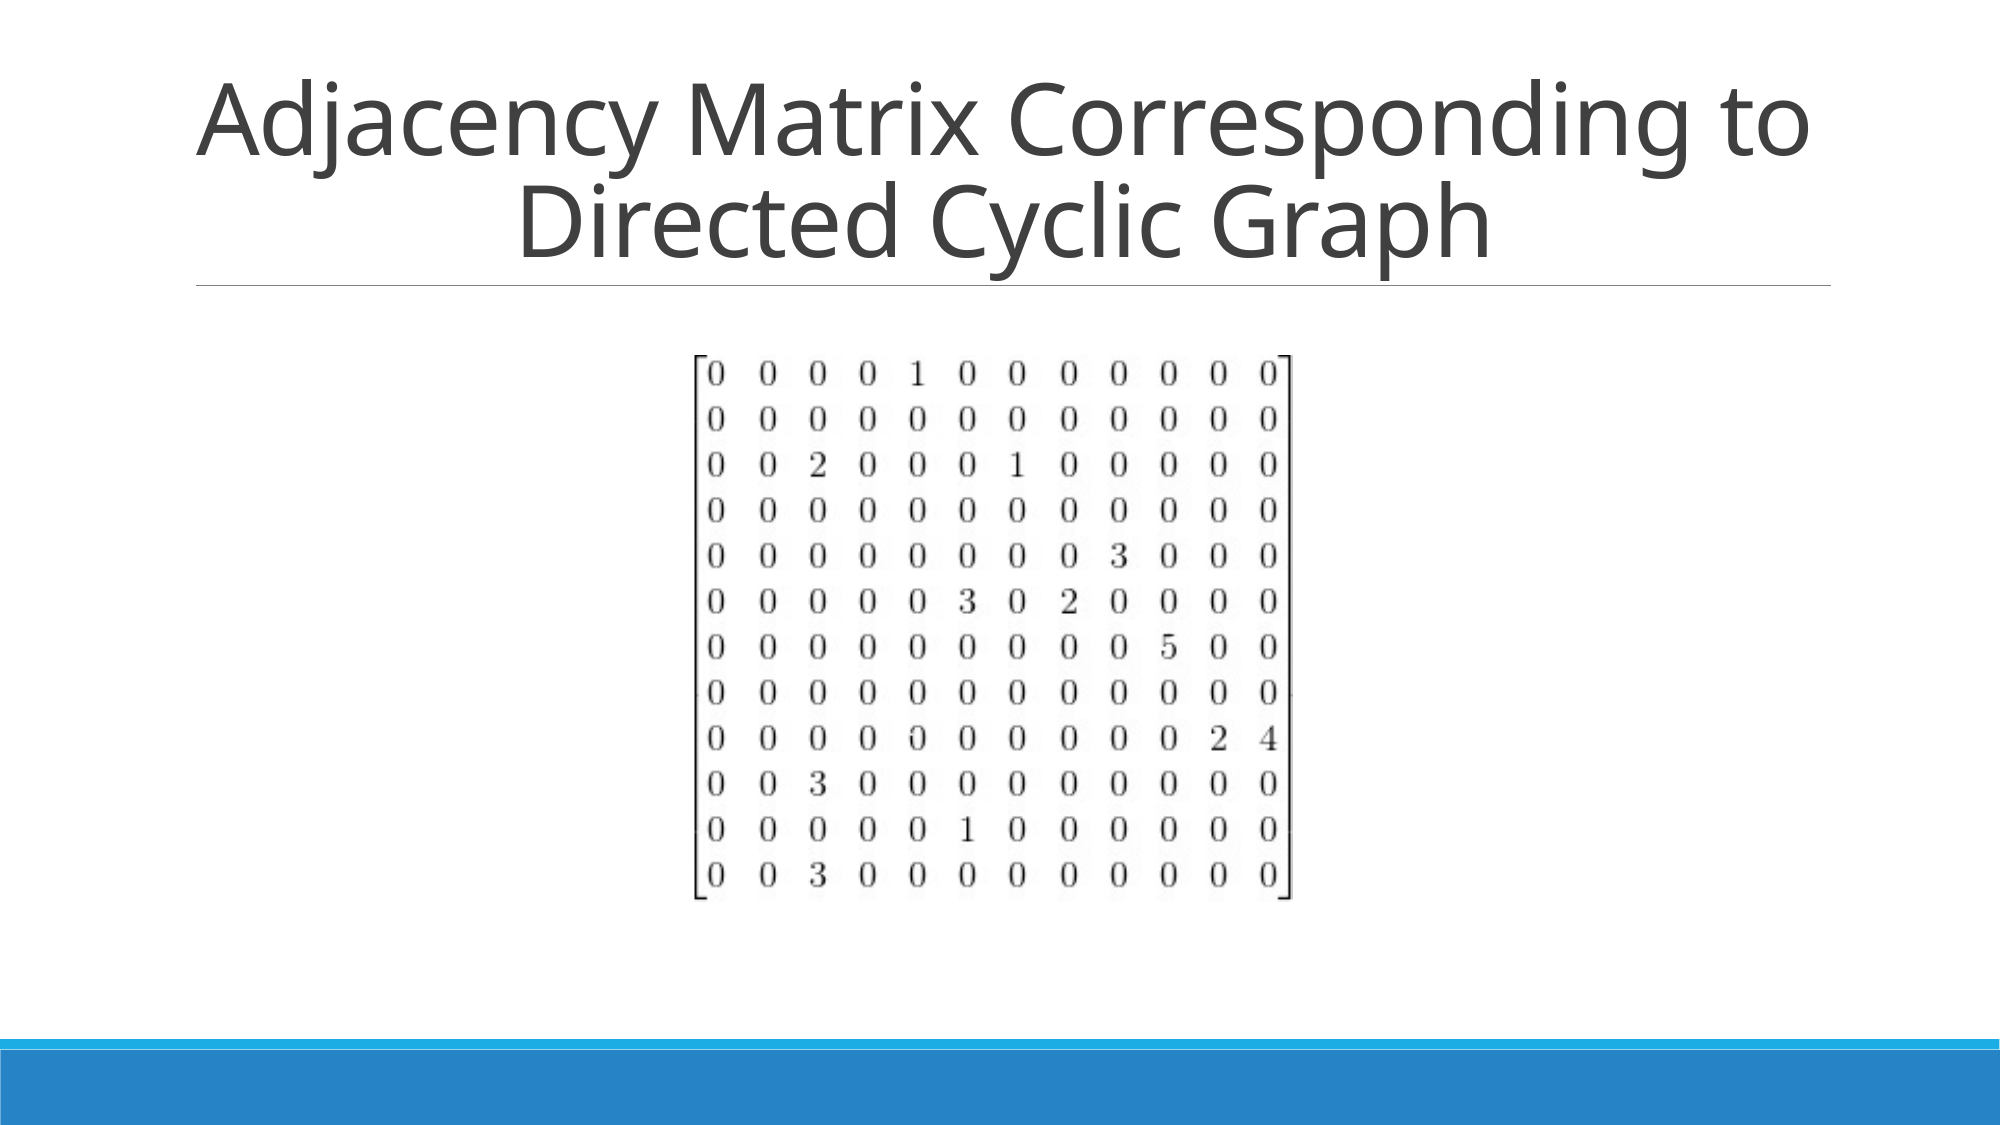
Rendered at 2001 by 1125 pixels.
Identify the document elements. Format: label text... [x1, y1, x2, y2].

title Adjacency Matrix Corresponding to Directed Cyclic Graph [180, 47, 1830, 285]
picture [693, 354, 1293, 903]
